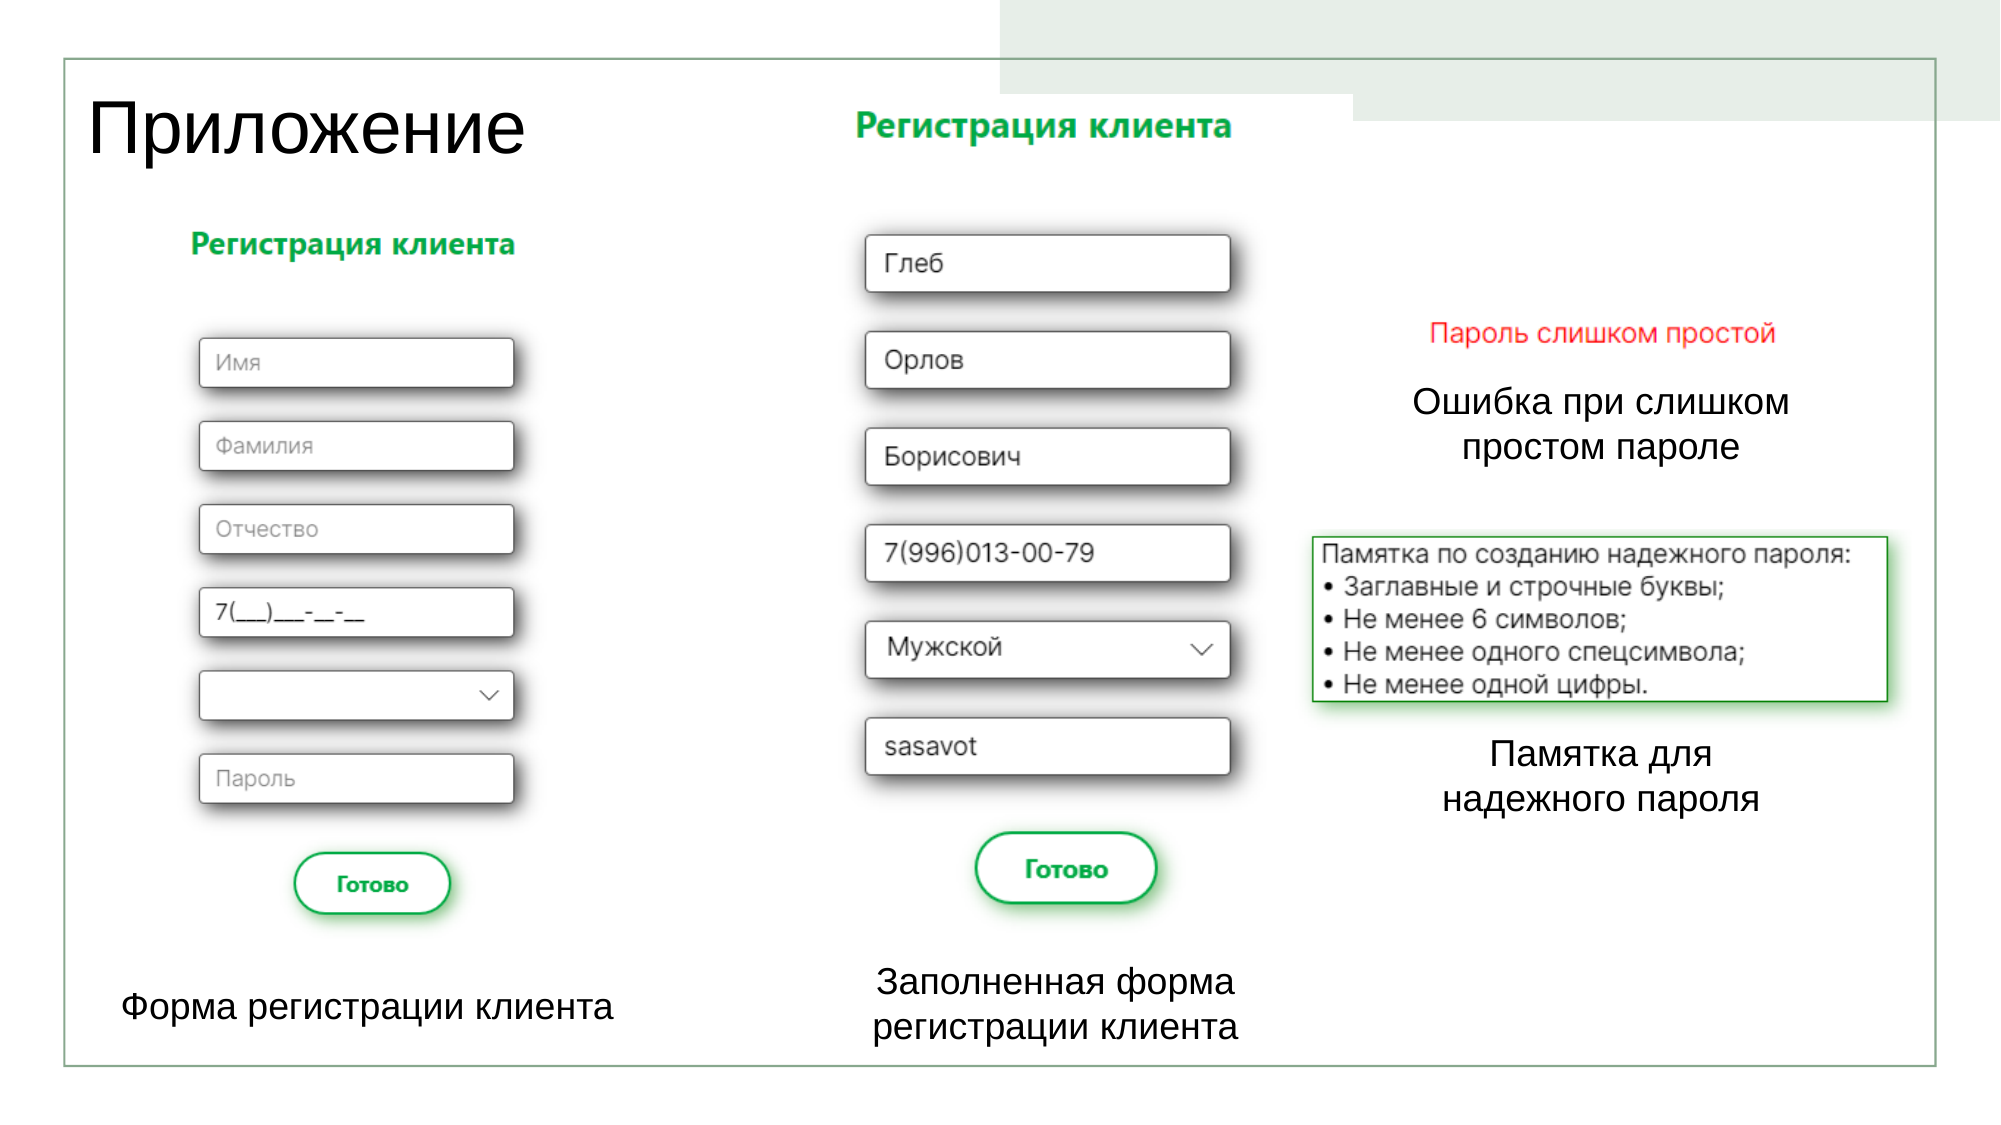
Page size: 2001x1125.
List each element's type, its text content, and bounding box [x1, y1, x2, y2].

picture [1384, 291, 1818, 384]
text_box Памятка для надежного пароля [1396, 730, 1807, 827]
picture [103, 213, 632, 993]
text_box Заполненная форма регистрации клиента [765, 950, 1346, 1055]
picture [758, 94, 1912, 950]
text_box Форма регистрации клиента [70, 974, 665, 1034]
text_box Приложение [72, 69, 704, 178]
text_box Ошибка при слишком простом пароле [1396, 384, 1807, 475]
